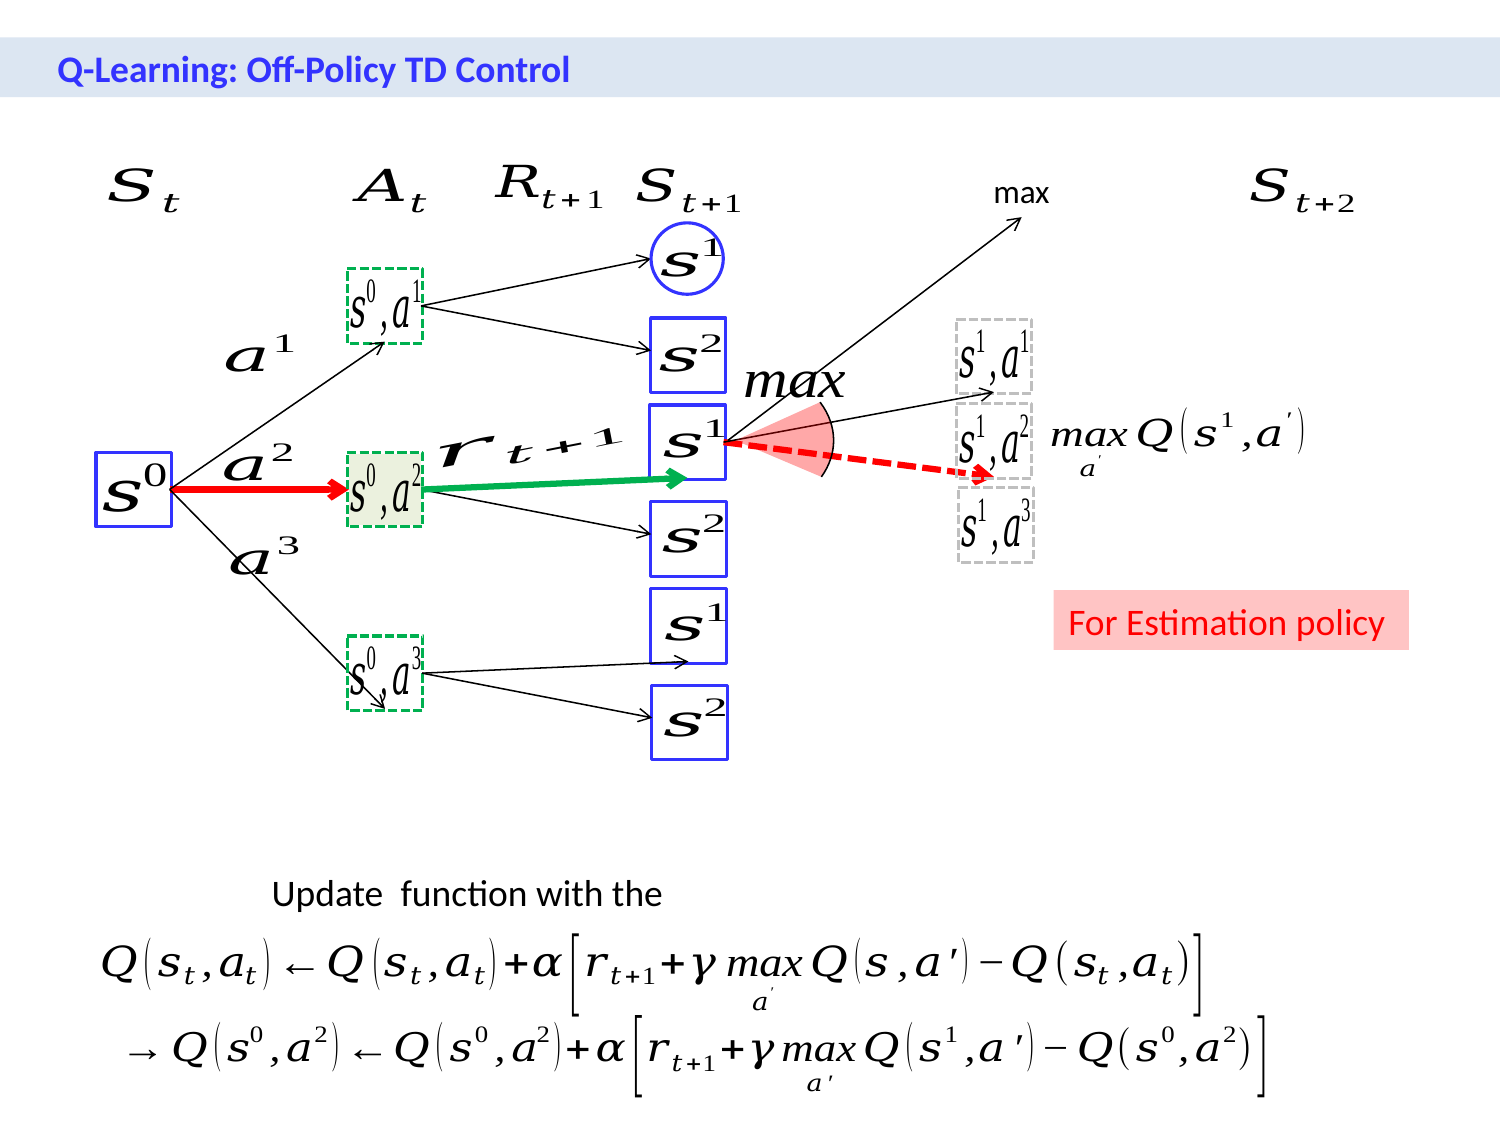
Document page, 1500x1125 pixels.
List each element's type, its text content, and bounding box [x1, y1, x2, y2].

text_box For Estimation policy [1053, 590, 1409, 650]
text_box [421, 672, 653, 719]
text_box Q-Learning: Off-Policy TD Control [0, 37, 1500, 98]
text_box [649, 220, 726, 297]
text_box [420, 258, 652, 307]
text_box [723, 356, 959, 443]
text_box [169, 489, 350, 674]
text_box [420, 313, 652, 351]
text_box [421, 625, 653, 672]
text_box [169, 305, 349, 488]
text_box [420, 441, 652, 490]
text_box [727, 448, 960, 526]
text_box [420, 498, 652, 535]
